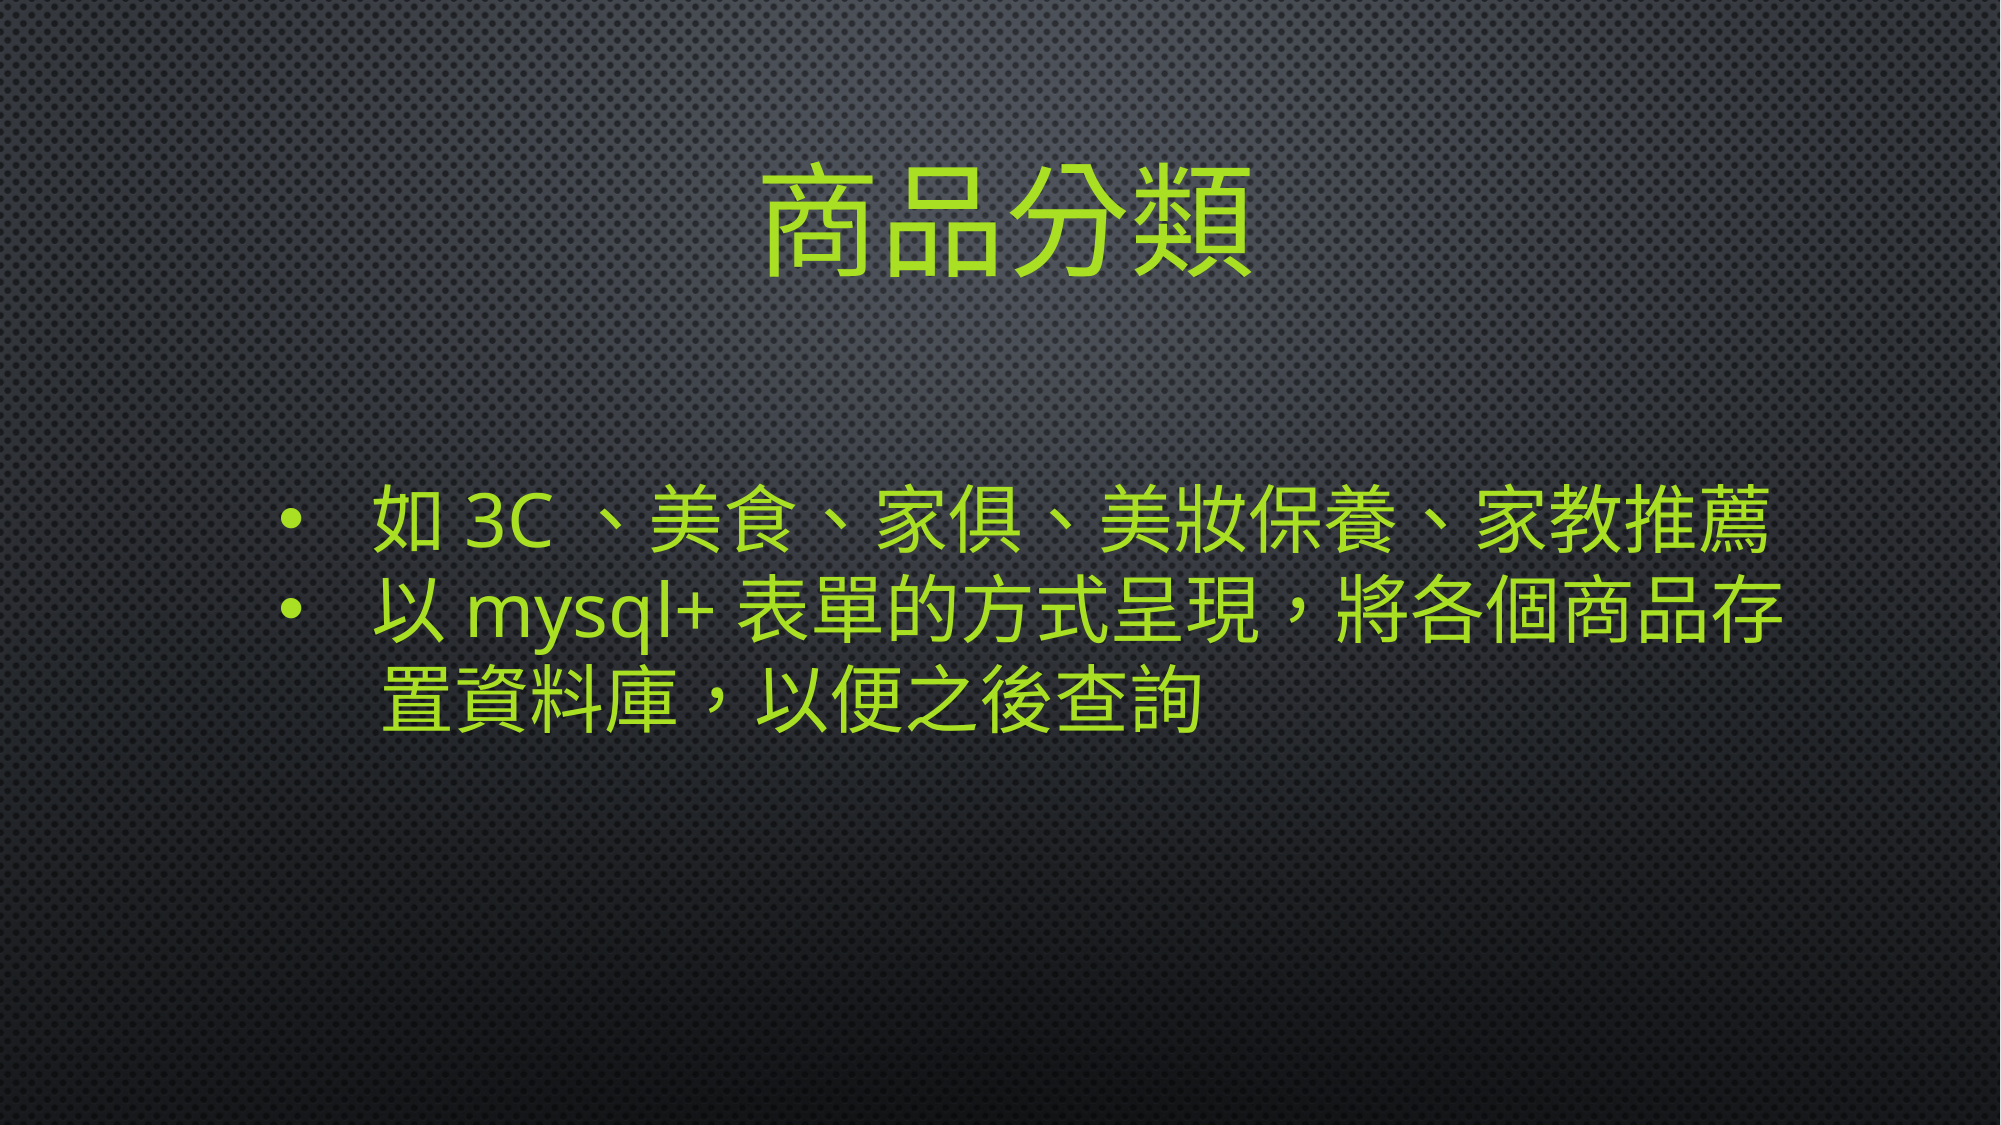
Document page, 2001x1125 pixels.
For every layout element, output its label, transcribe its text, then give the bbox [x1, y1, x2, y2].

title 商品分類 [193, 61, 1819, 374]
text_box 如3C、美食、家俱、美妝保養、家教推薦 以mysql+表單的方式呈現，將各個商品存 置資料庫，以便之後查詢 [263, 465, 1801, 841]
